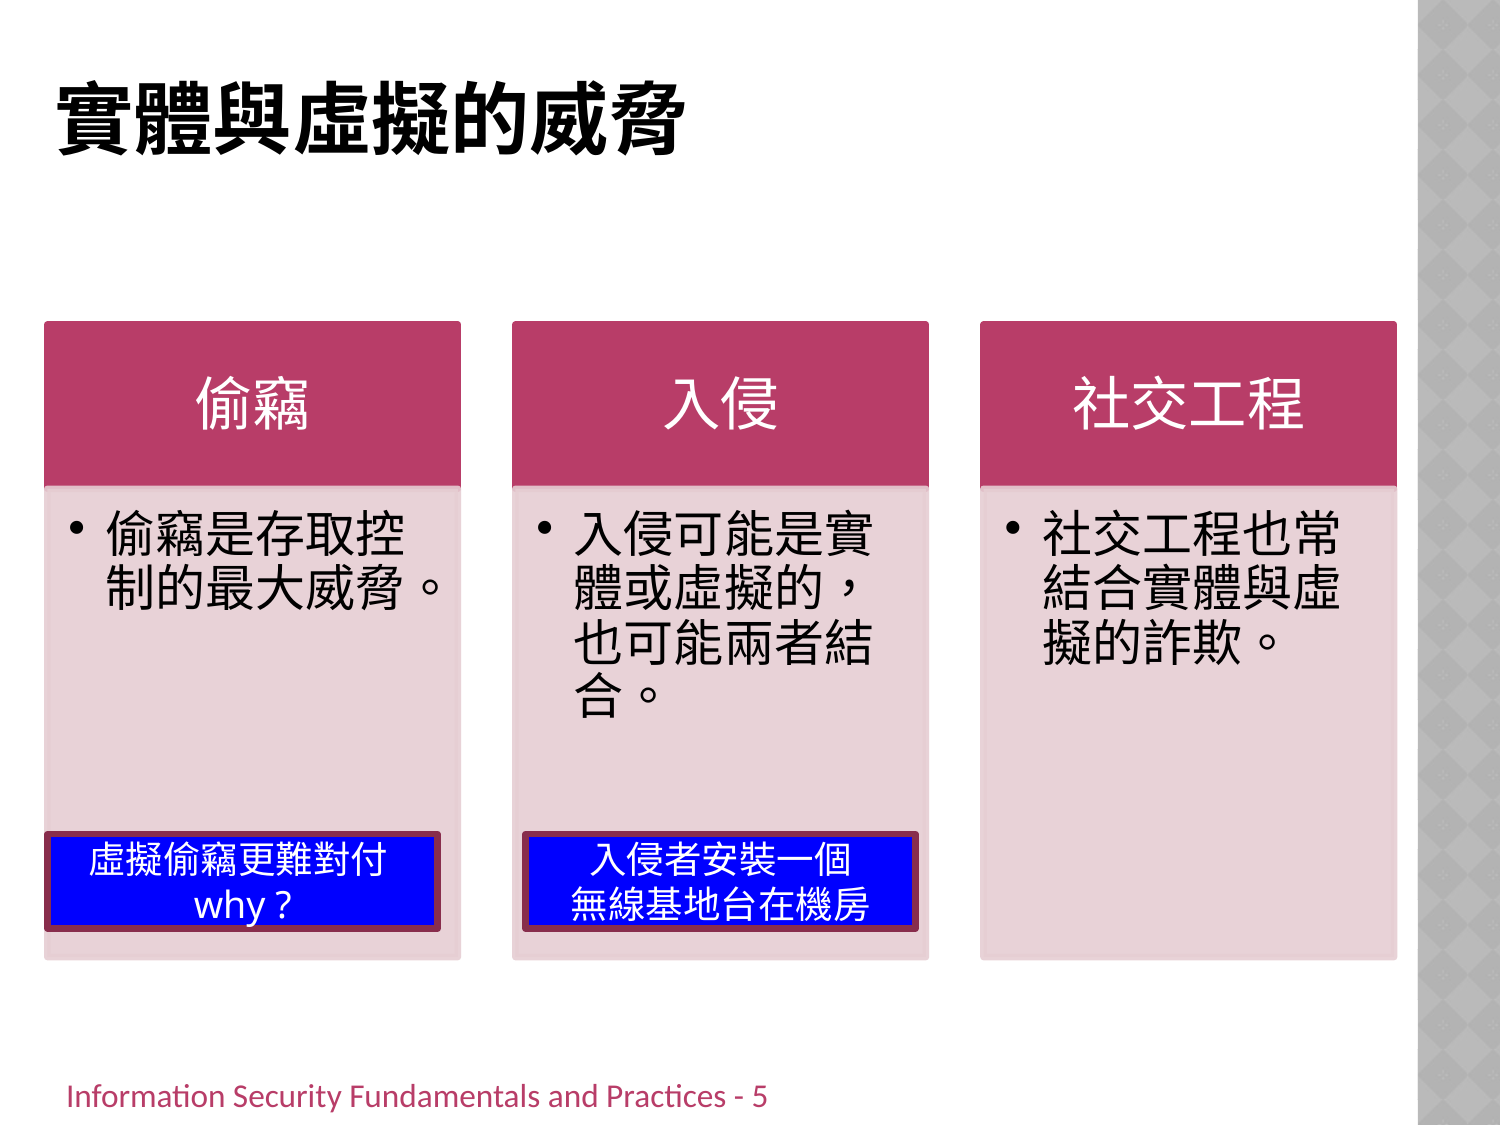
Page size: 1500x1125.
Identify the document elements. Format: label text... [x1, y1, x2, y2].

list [46, 222, 1395, 1060]
title 實體與虛擬的威脅 [46, 52, 1395, 164]
